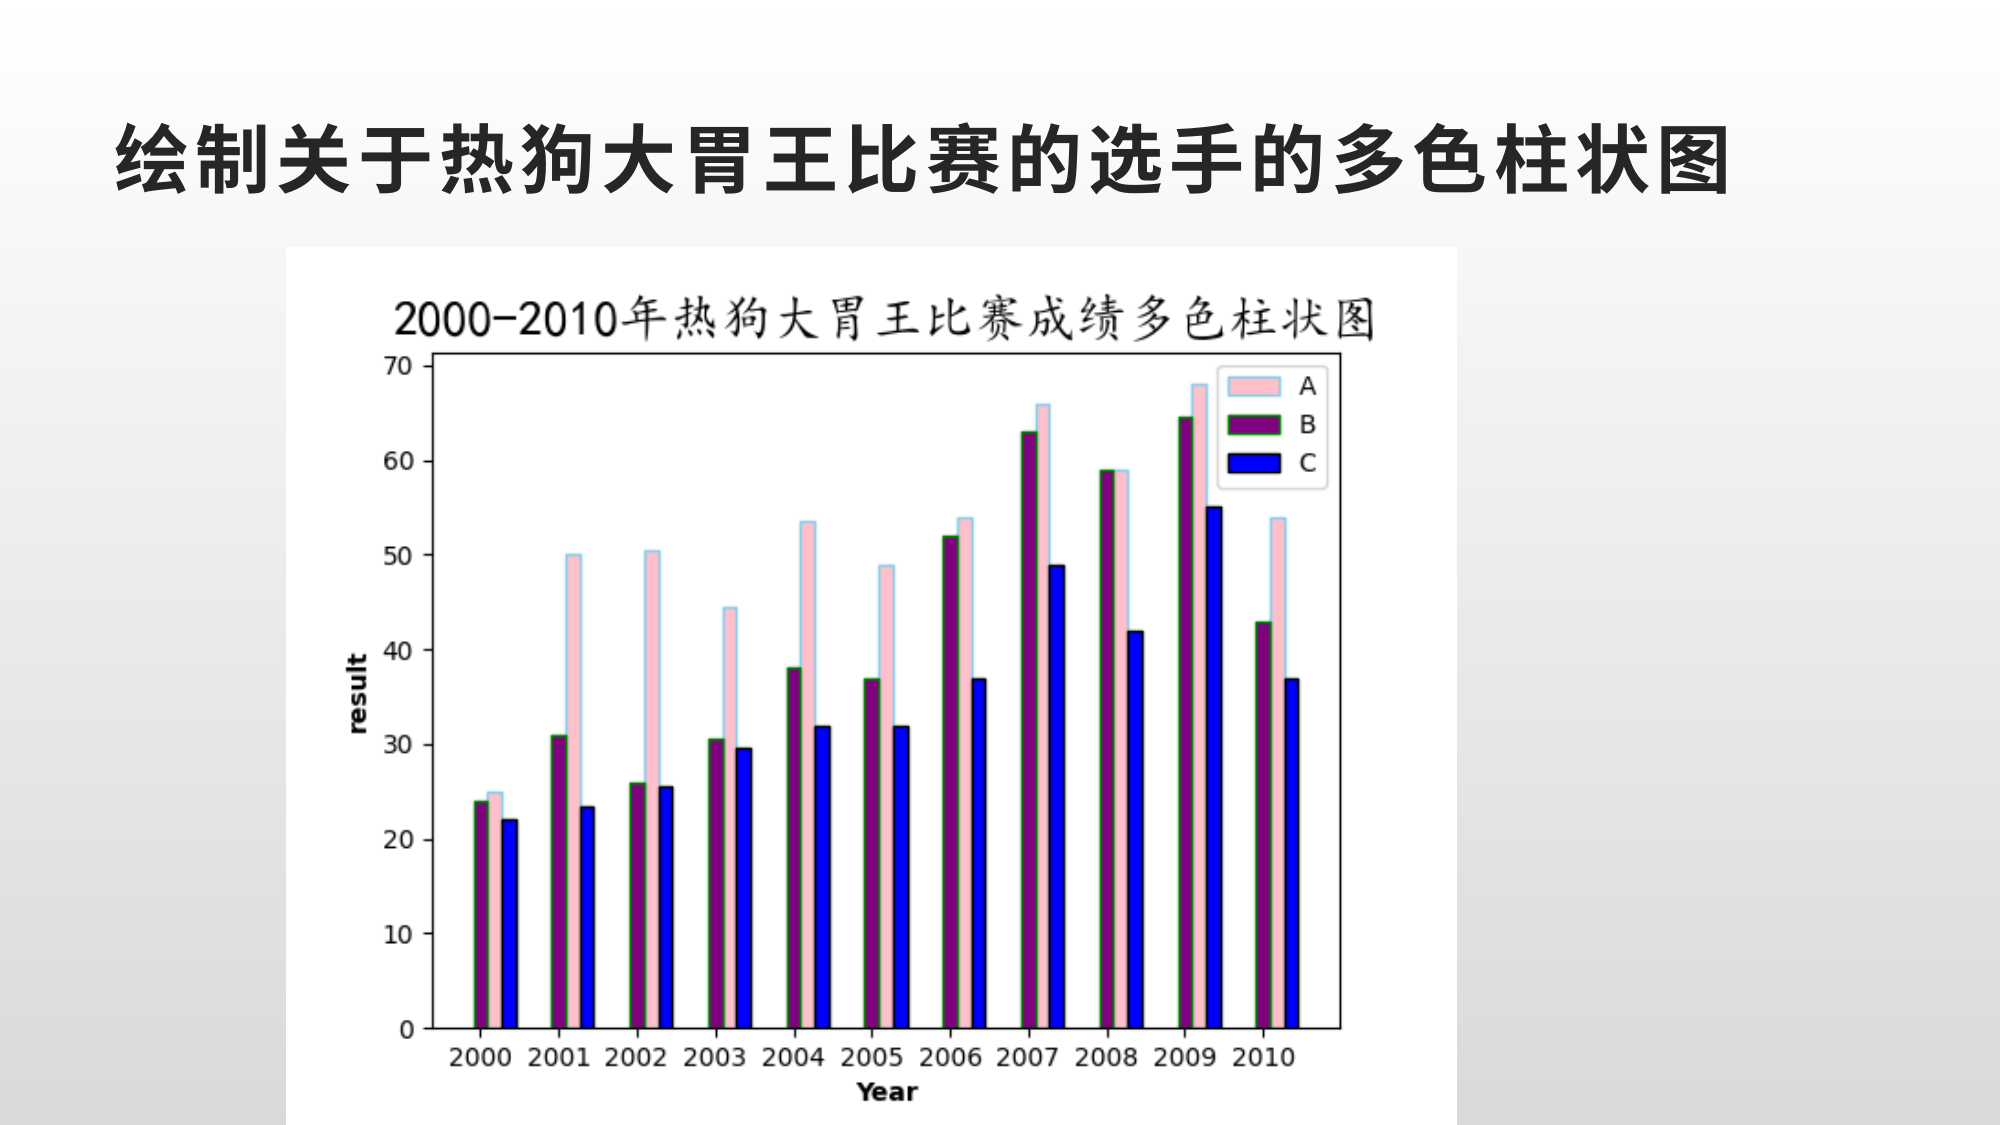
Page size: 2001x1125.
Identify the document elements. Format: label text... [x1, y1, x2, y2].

title 绘制关于热狗大胃王比赛的选手的多色柱状图 [99, 99, 1900, 216]
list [286, 247, 1457, 1125]
